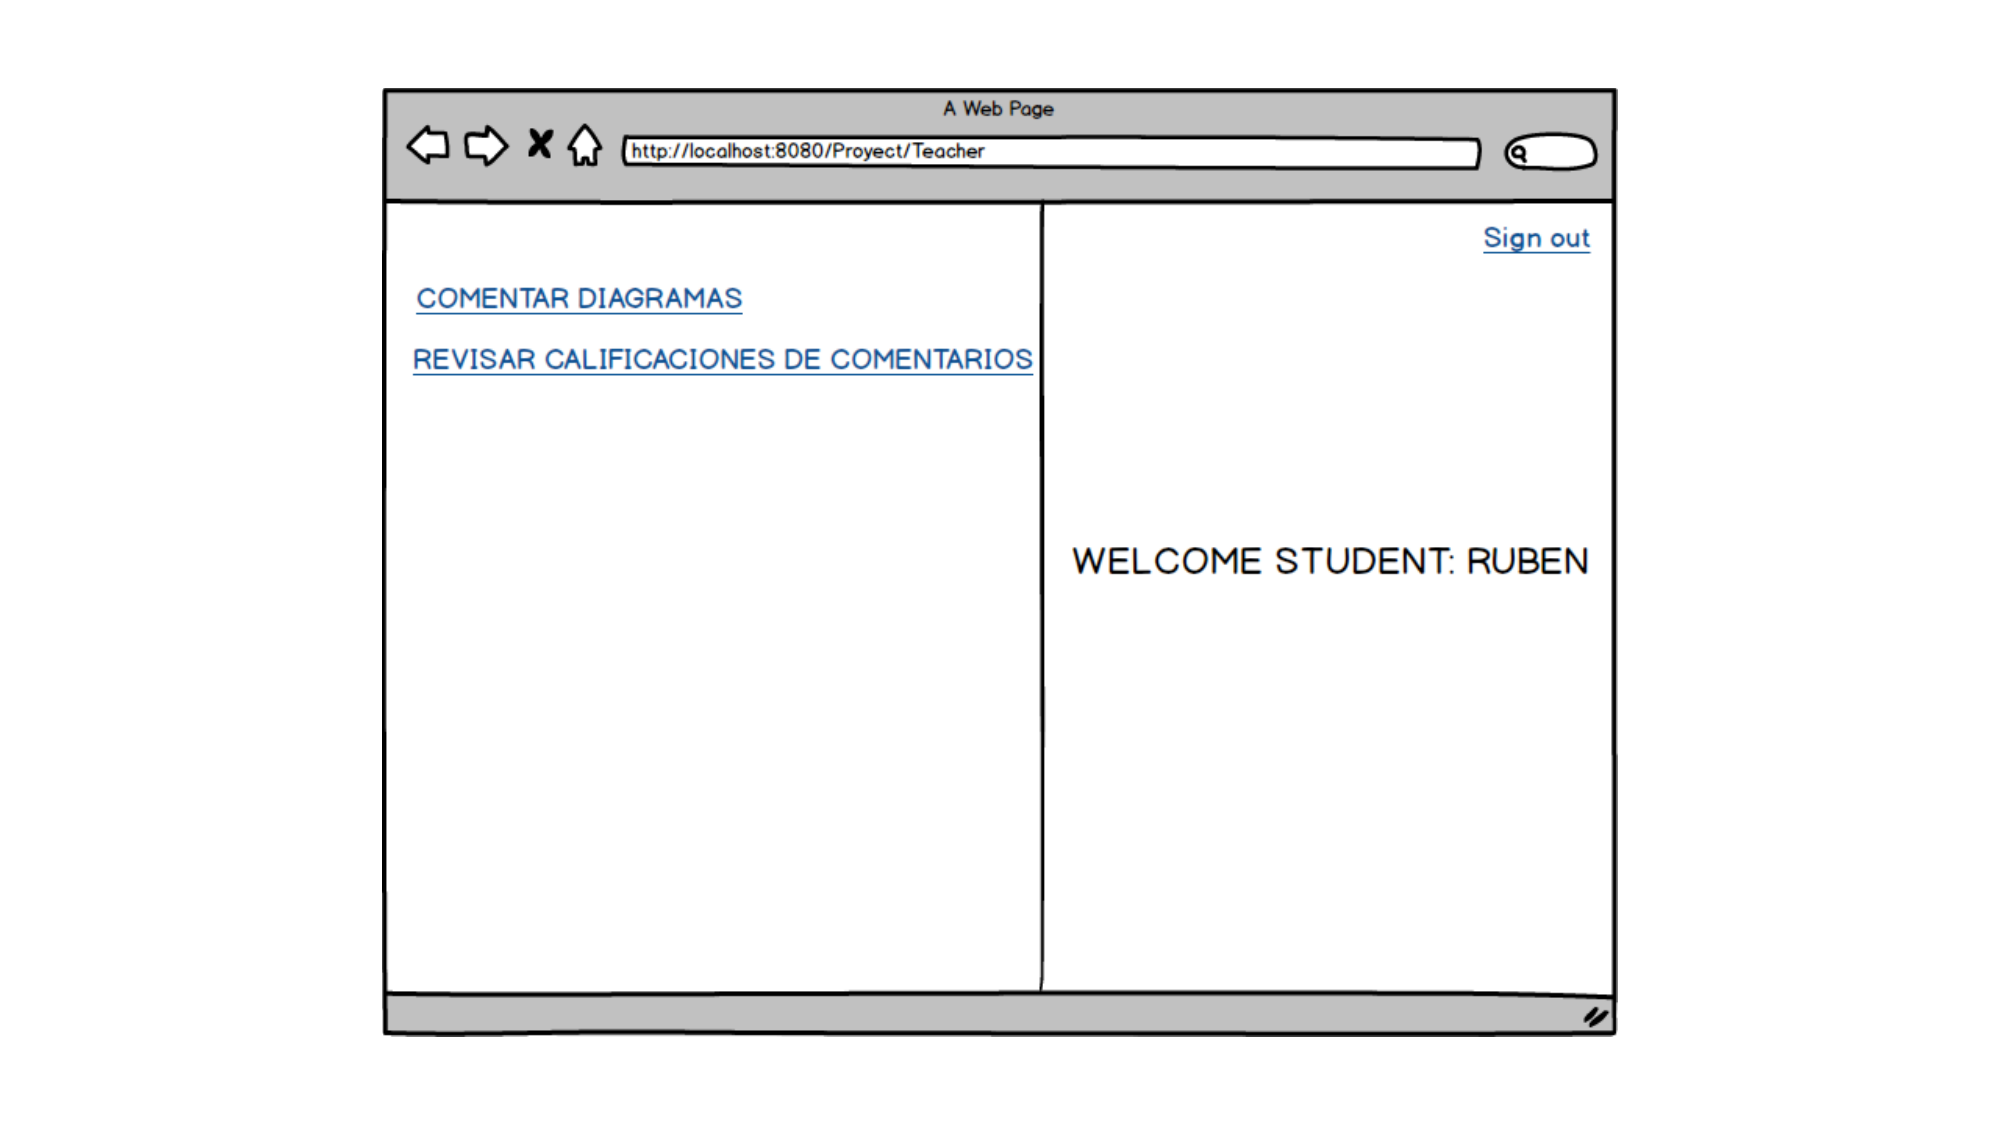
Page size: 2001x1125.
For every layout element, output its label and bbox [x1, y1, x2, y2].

picture [381, 88, 1618, 1037]
